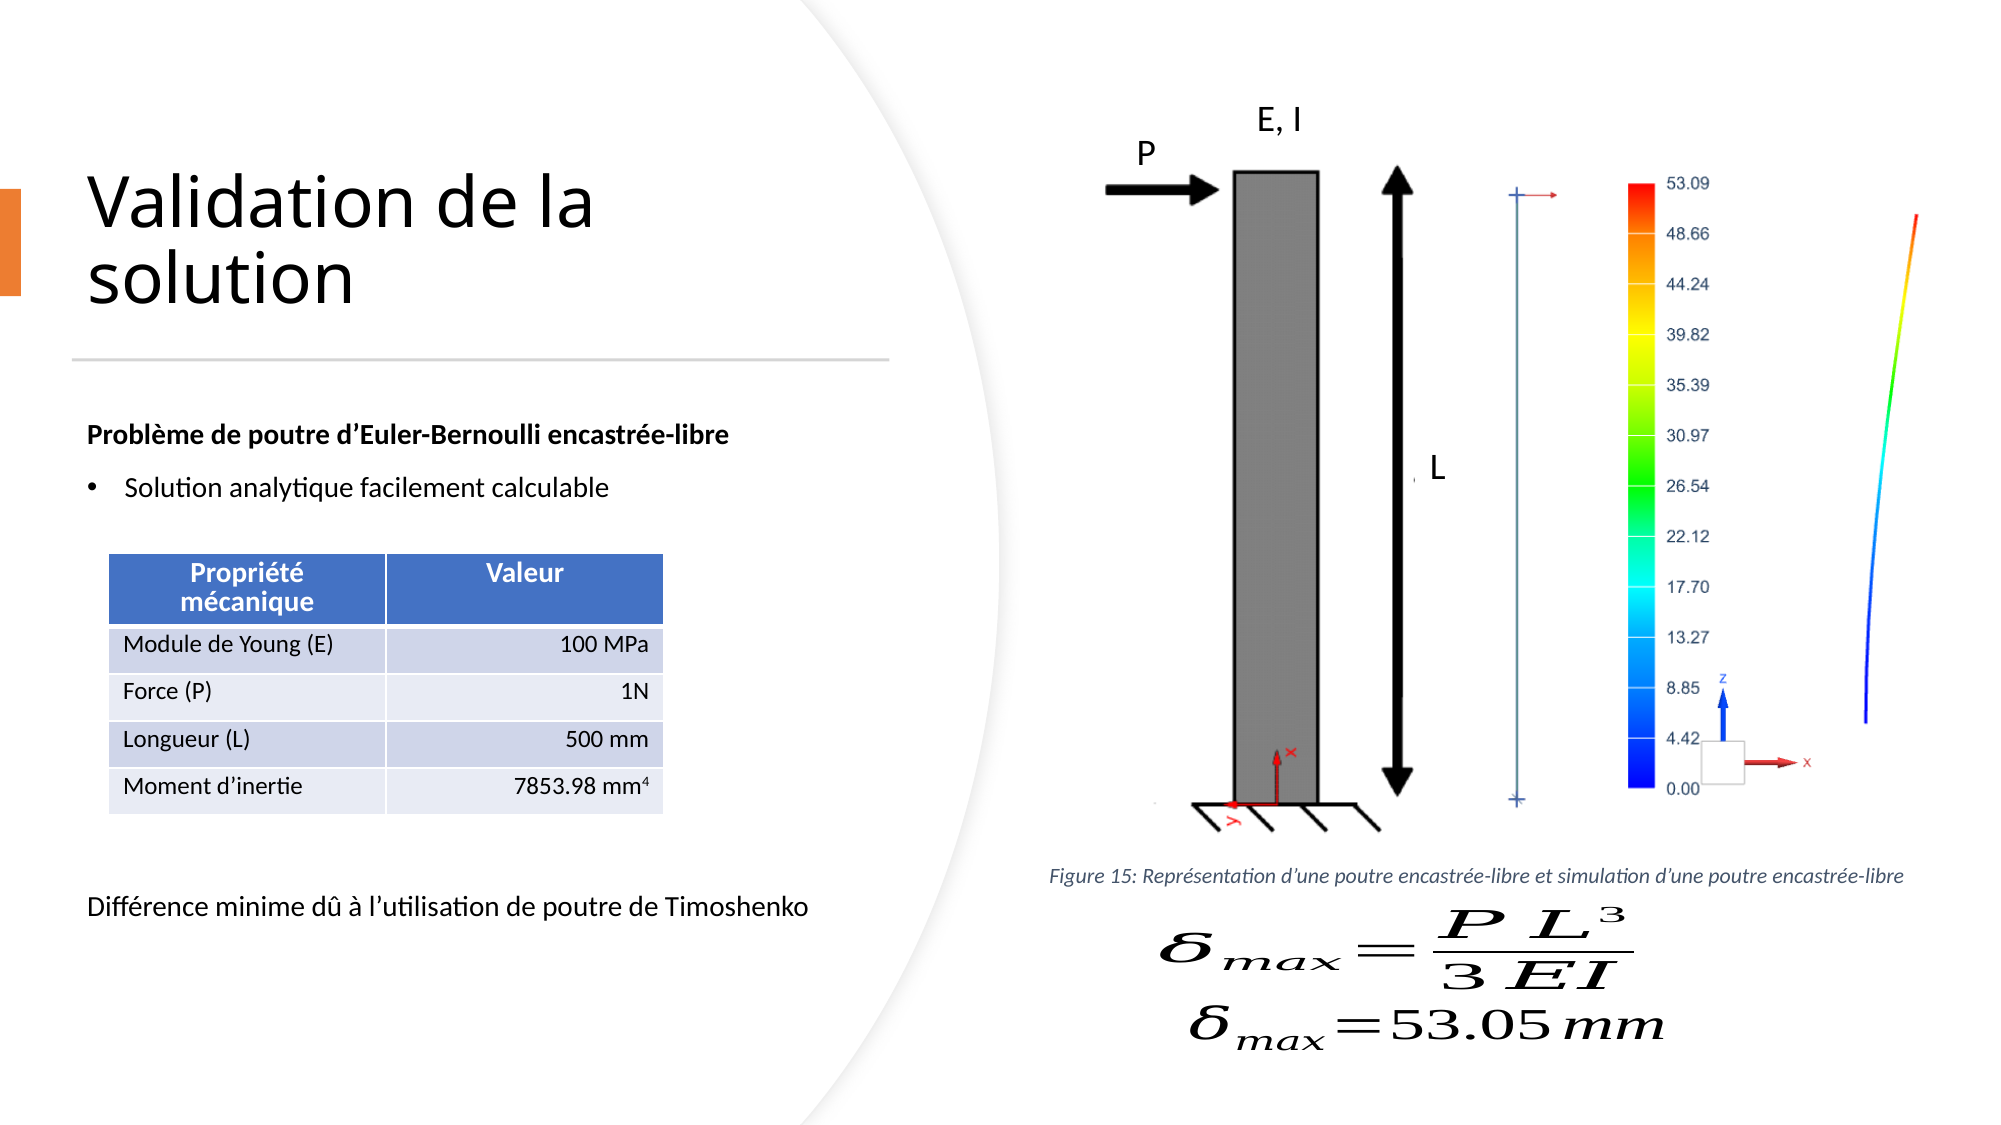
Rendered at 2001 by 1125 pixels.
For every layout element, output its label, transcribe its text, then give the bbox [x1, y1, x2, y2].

table_cell 100 MPa [387, 629, 663, 673]
text_box [0, 0, 1000, 1125]
table_cell 7853.98 mm4 [387, 769, 663, 814]
text_box [820, 0, 2000, 1125]
table_header Valeur [387, 554, 663, 624]
title Validation de la solution [71, 140, 865, 345]
table_cell 1N [387, 675, 663, 720]
table_cell Module de Young (E) [109, 629, 385, 673]
table_cell 500 mm [387, 722, 663, 767]
table_cell Force (P) [109, 675, 385, 720]
list Problème de poutre d’Euler-Bernoulli encastrée-libre Solution analytique facilement calculable Différence minime dû à l’utilisation de poutre de Timoshenko [71, 412, 865, 1014]
table_header Propriété mécanique [109, 554, 385, 624]
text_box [1022, 68, 1944, 896]
text_box [0, 188, 22, 297]
table_cell Moment d’inertie [109, 769, 385, 814]
table_cell Longueur (L) [109, 722, 385, 767]
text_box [1152, 900, 1669, 1056]
text_box [71, 357, 890, 362]
